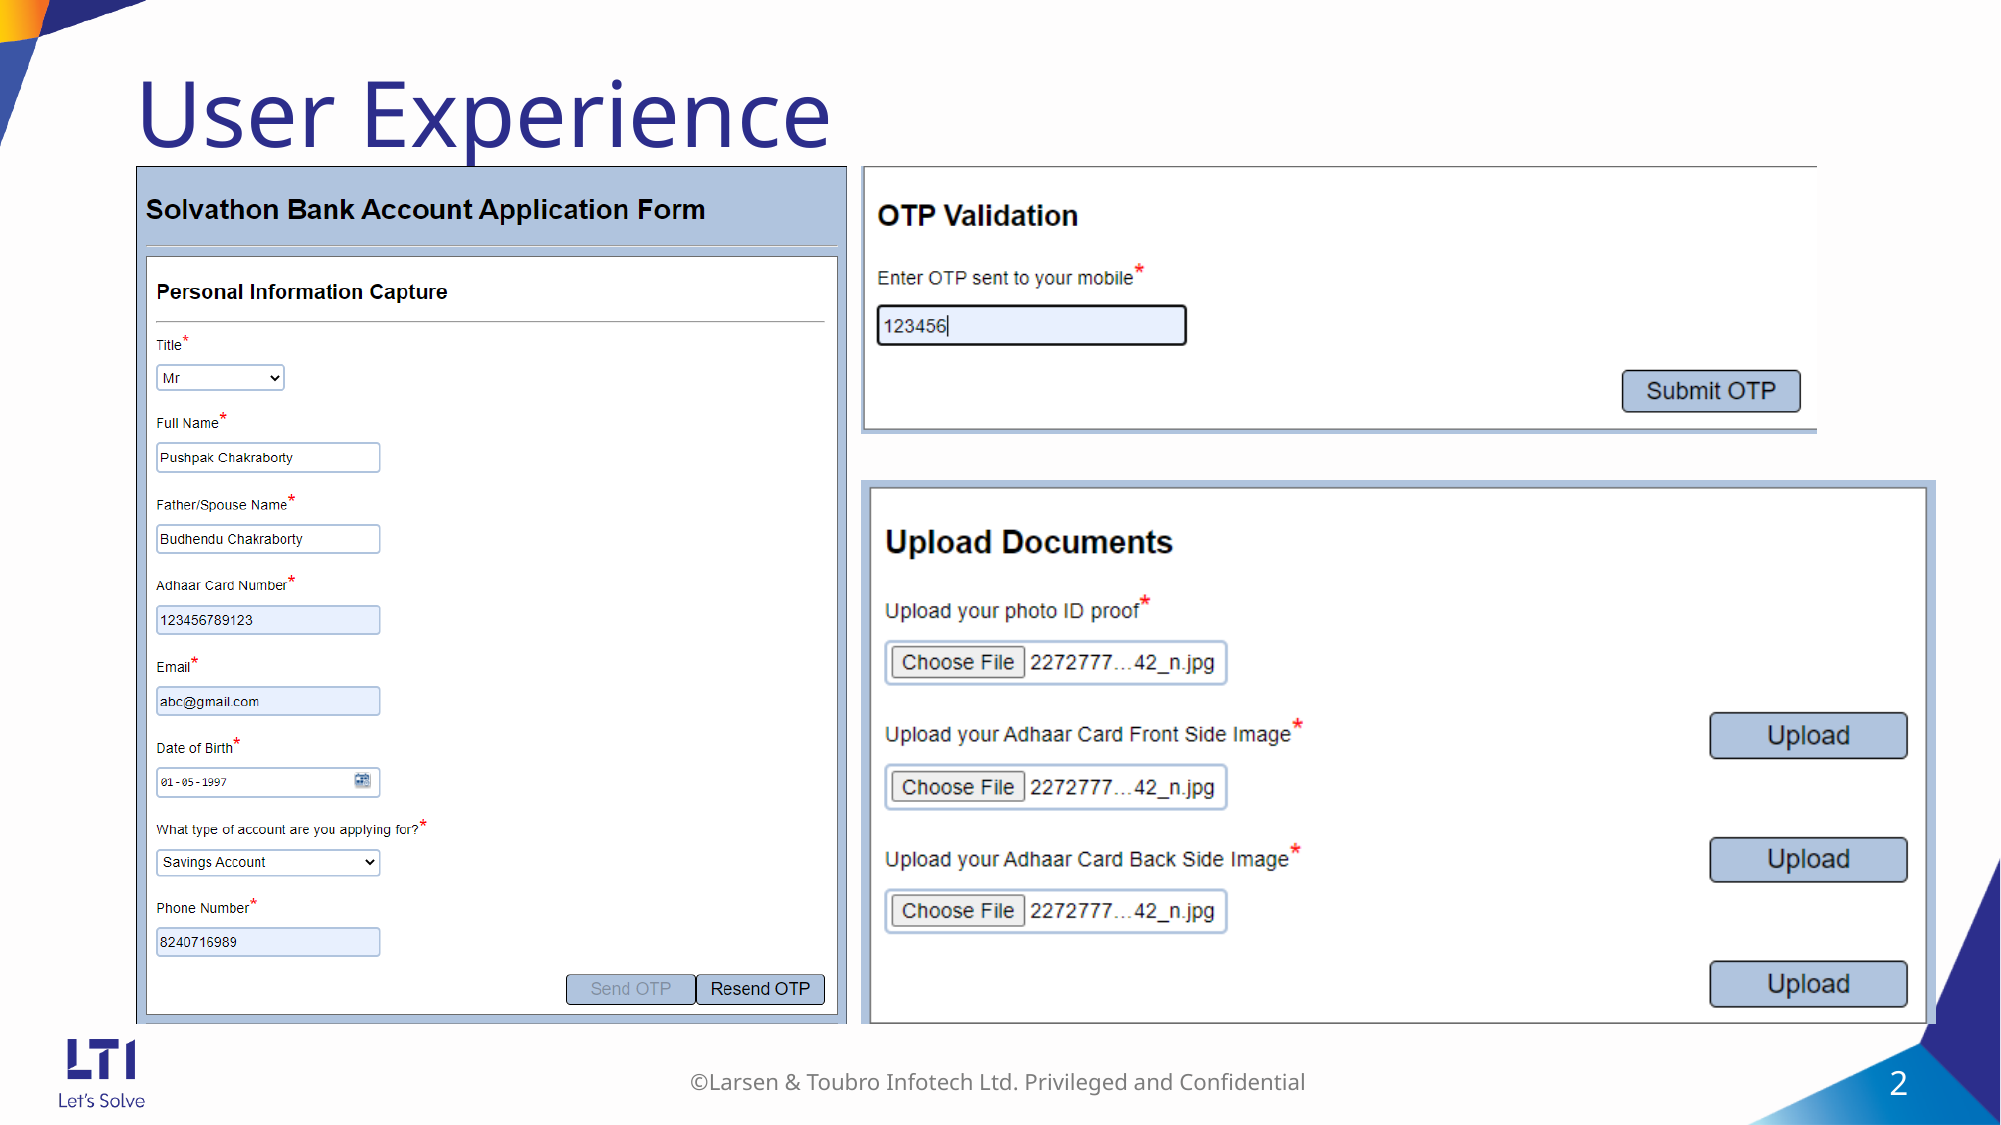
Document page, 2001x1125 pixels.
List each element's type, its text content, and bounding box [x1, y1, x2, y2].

picture [861, 480, 2001, 1125]
title User Experience [135, 55, 1892, 168]
picture [45, 1028, 158, 1118]
picture [861, 166, 1817, 434]
picture [135, 166, 847, 1024]
picture [0, 0, 146, 147]
